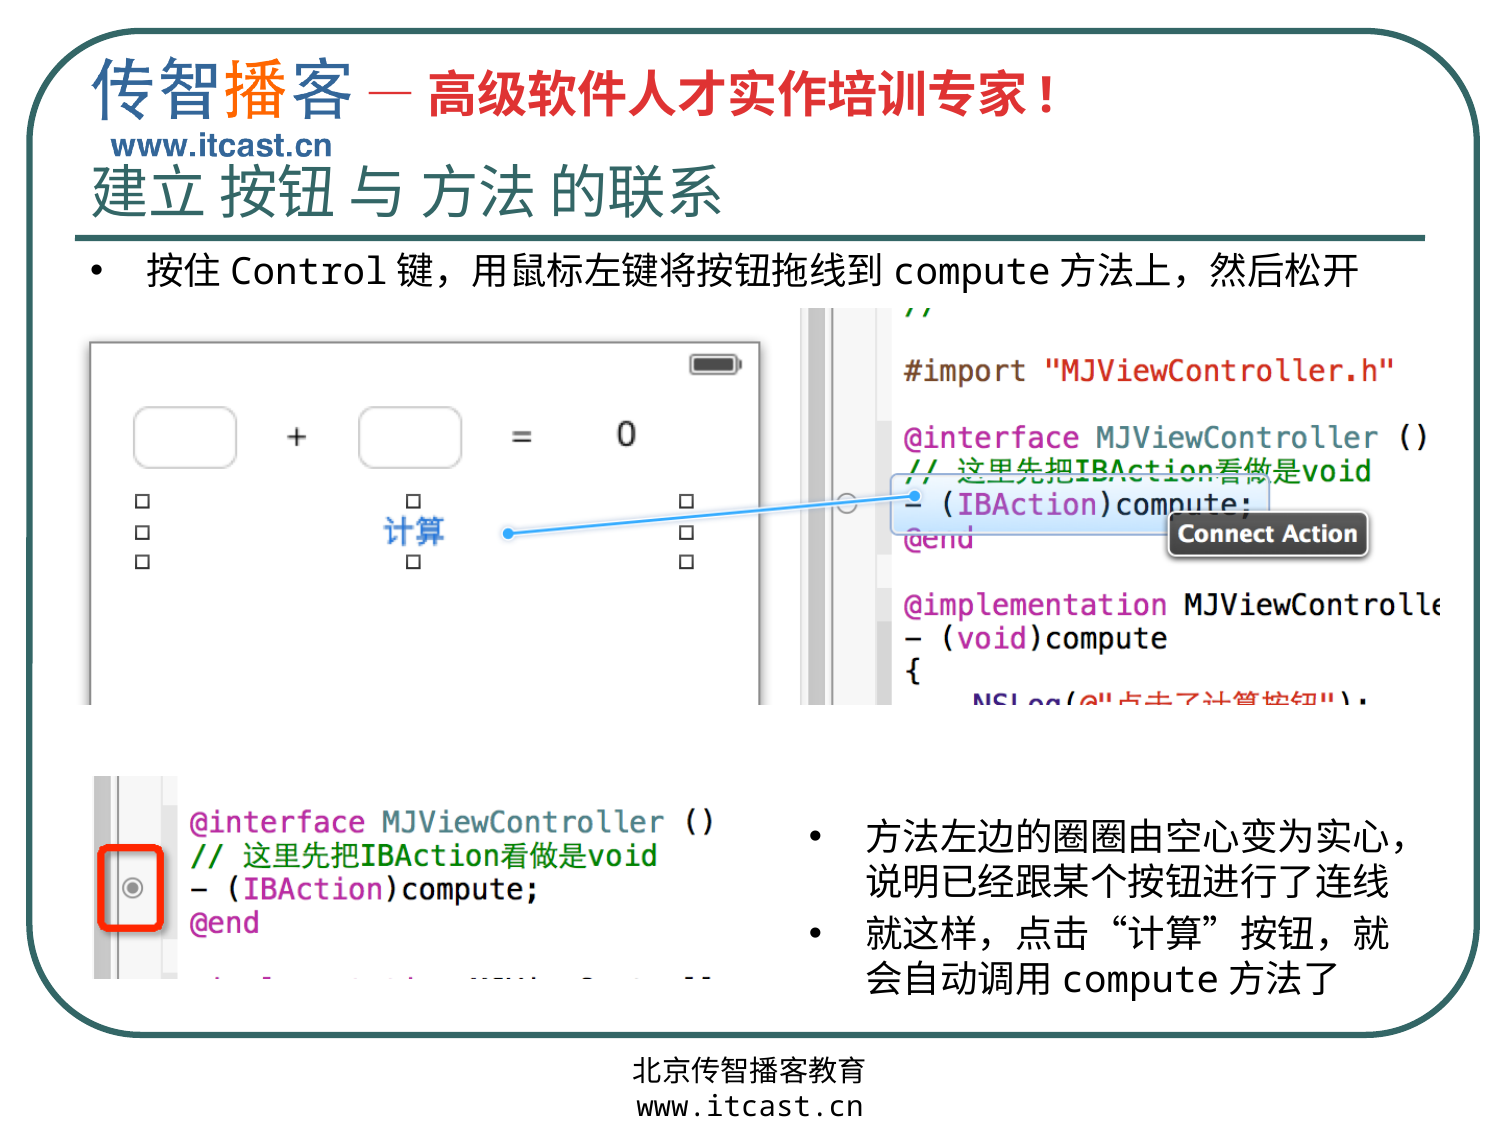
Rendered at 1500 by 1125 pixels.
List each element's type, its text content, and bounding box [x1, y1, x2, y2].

title 建立 按钮 与 方法 的联系 [75, 45, 1425, 233]
picture [60, 308, 1440, 705]
text_box 方法左边的圈圈由空心变为实心，说明已经跟某个按钮进行了连线 就这样，点击“计算”按钮，就会自动调用compute方法了 [793, 805, 1425, 1035]
picture [91, 776, 774, 979]
list 按住Control键，用鼠标左键将按钮拖线到compute方法上，然后松开 [75, 239, 1425, 306]
